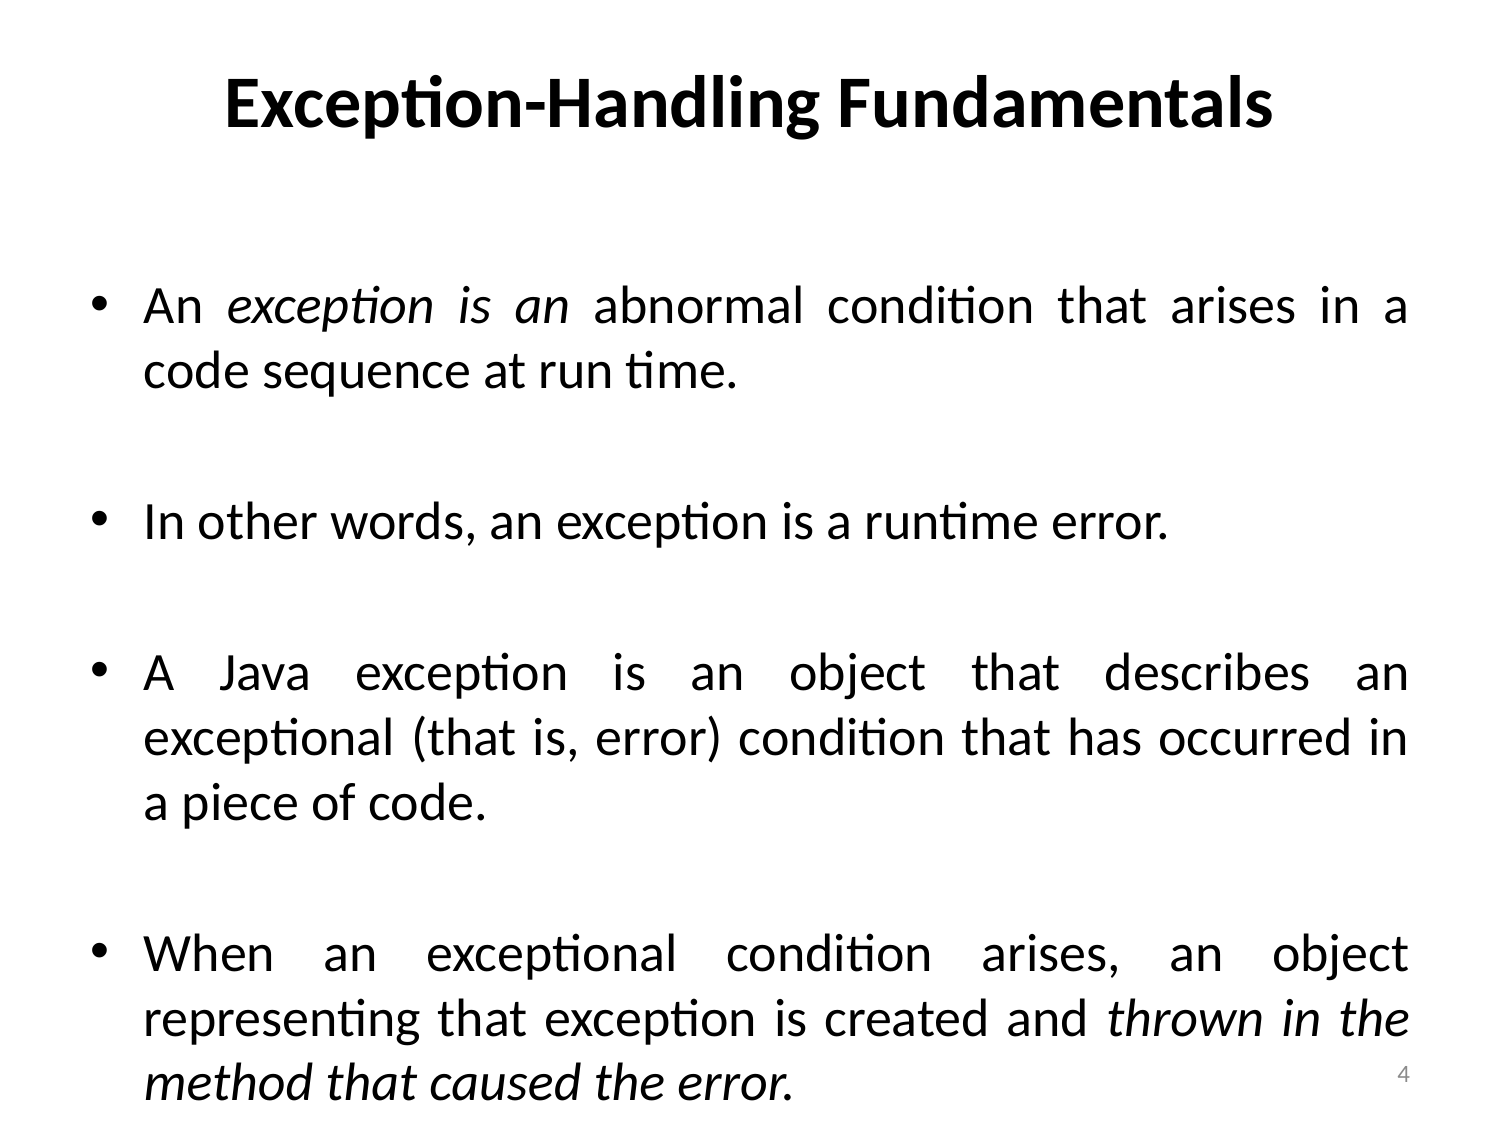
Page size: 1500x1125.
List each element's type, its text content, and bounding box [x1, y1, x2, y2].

slide_number 4 [1074, 1042, 1425, 1103]
list An exception is an abnormal condition that arises in a code sequence at run time. In other words, an exception is a runtime error. A Java exception is an object that describes an exceptional (that is, error) condition that has occurred in a piece of code. When an exceptional condition arises, an object representing that exception is created and thrown in the method that caused the error. [75, 262, 1425, 1125]
title Exception-Handling Fundamentals [75, 45, 1425, 150]
